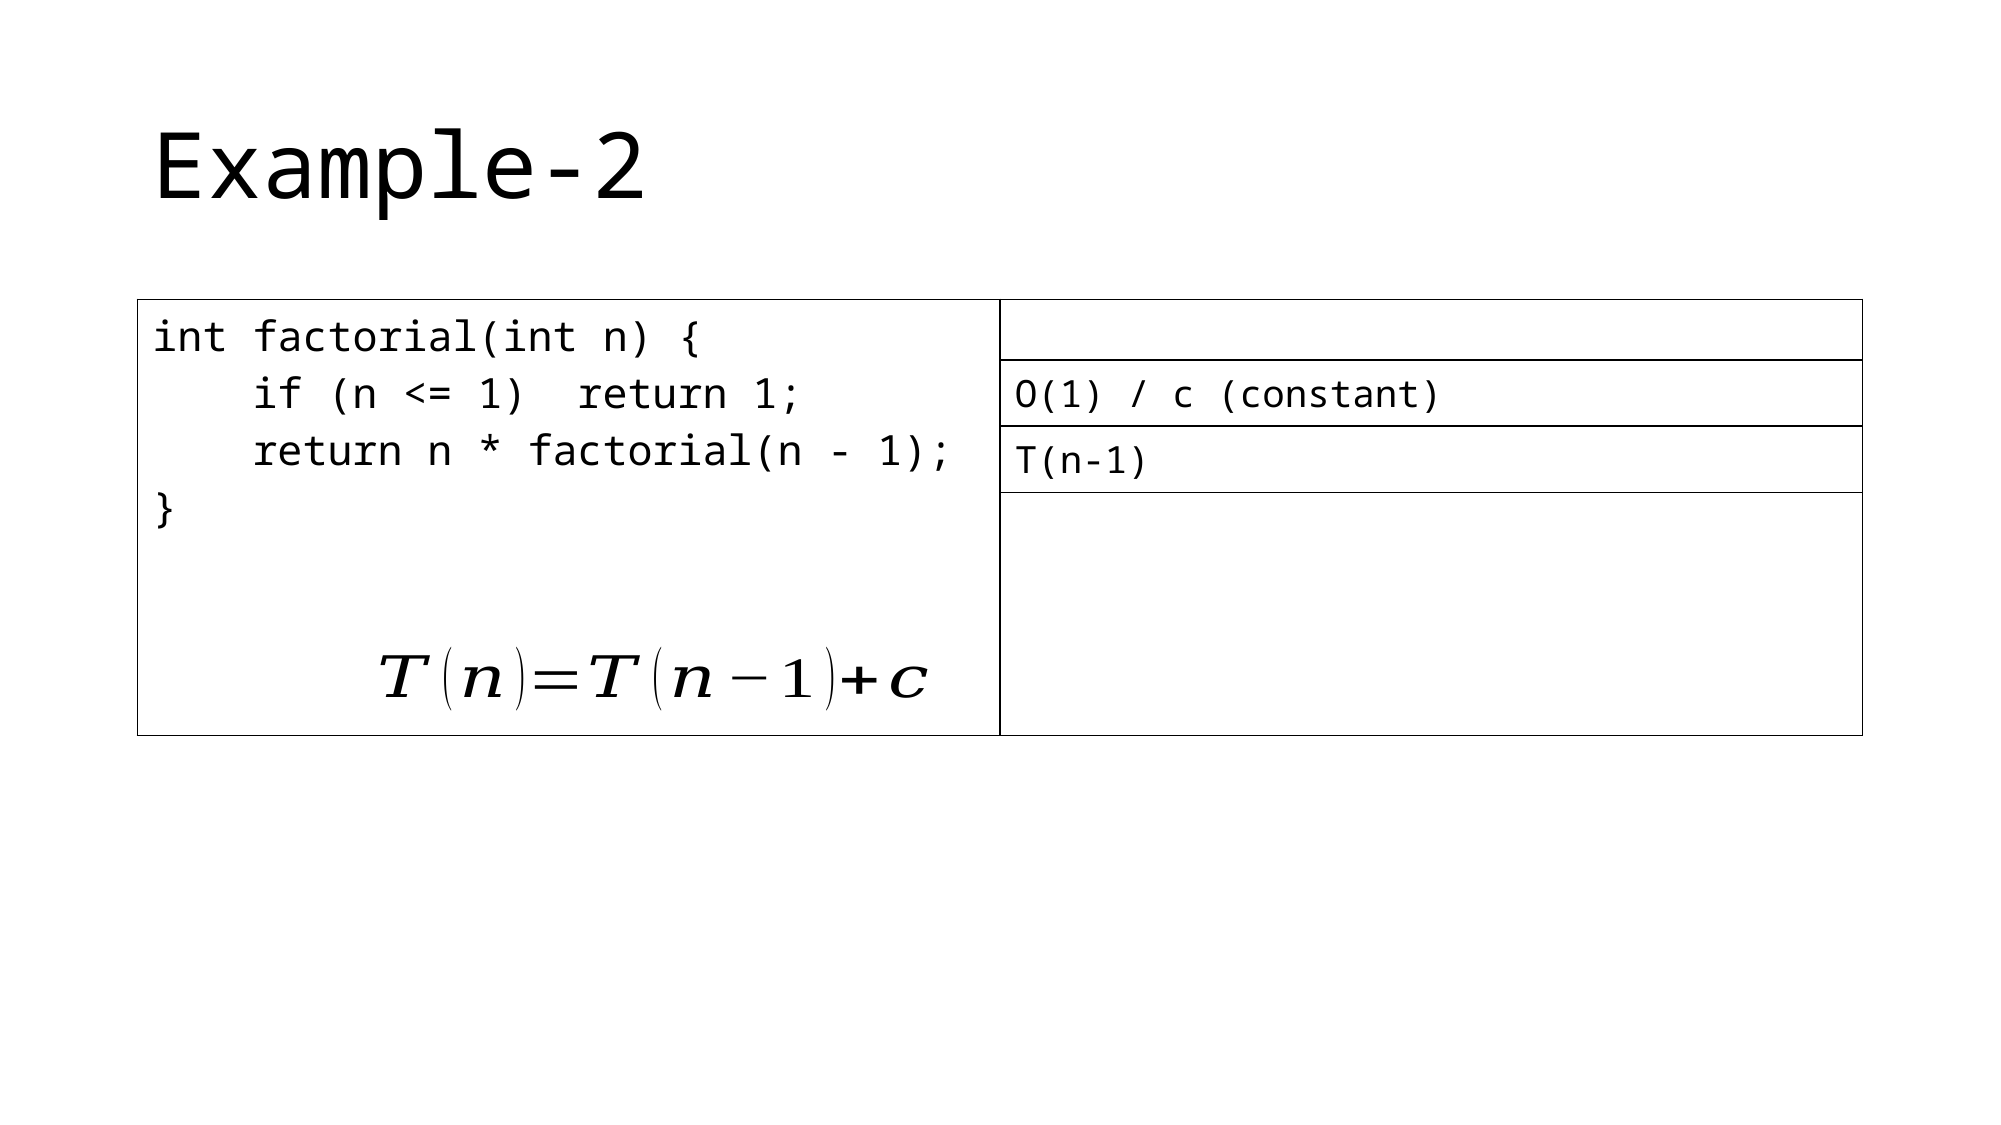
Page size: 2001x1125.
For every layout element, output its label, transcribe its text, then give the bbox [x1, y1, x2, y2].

table_cell T(n-1) [1001, 427, 1862, 492]
table_cell [1001, 493, 1862, 735]
title Example-2 [137, 59, 1863, 278]
table_header [1001, 300, 1862, 359]
table_header int factorial(int n) { if (n <= 1) return 1; return n * factorial(n - 1); } [138, 300, 999, 735]
table_cell O(1) / c (constant) [1001, 361, 1862, 425]
